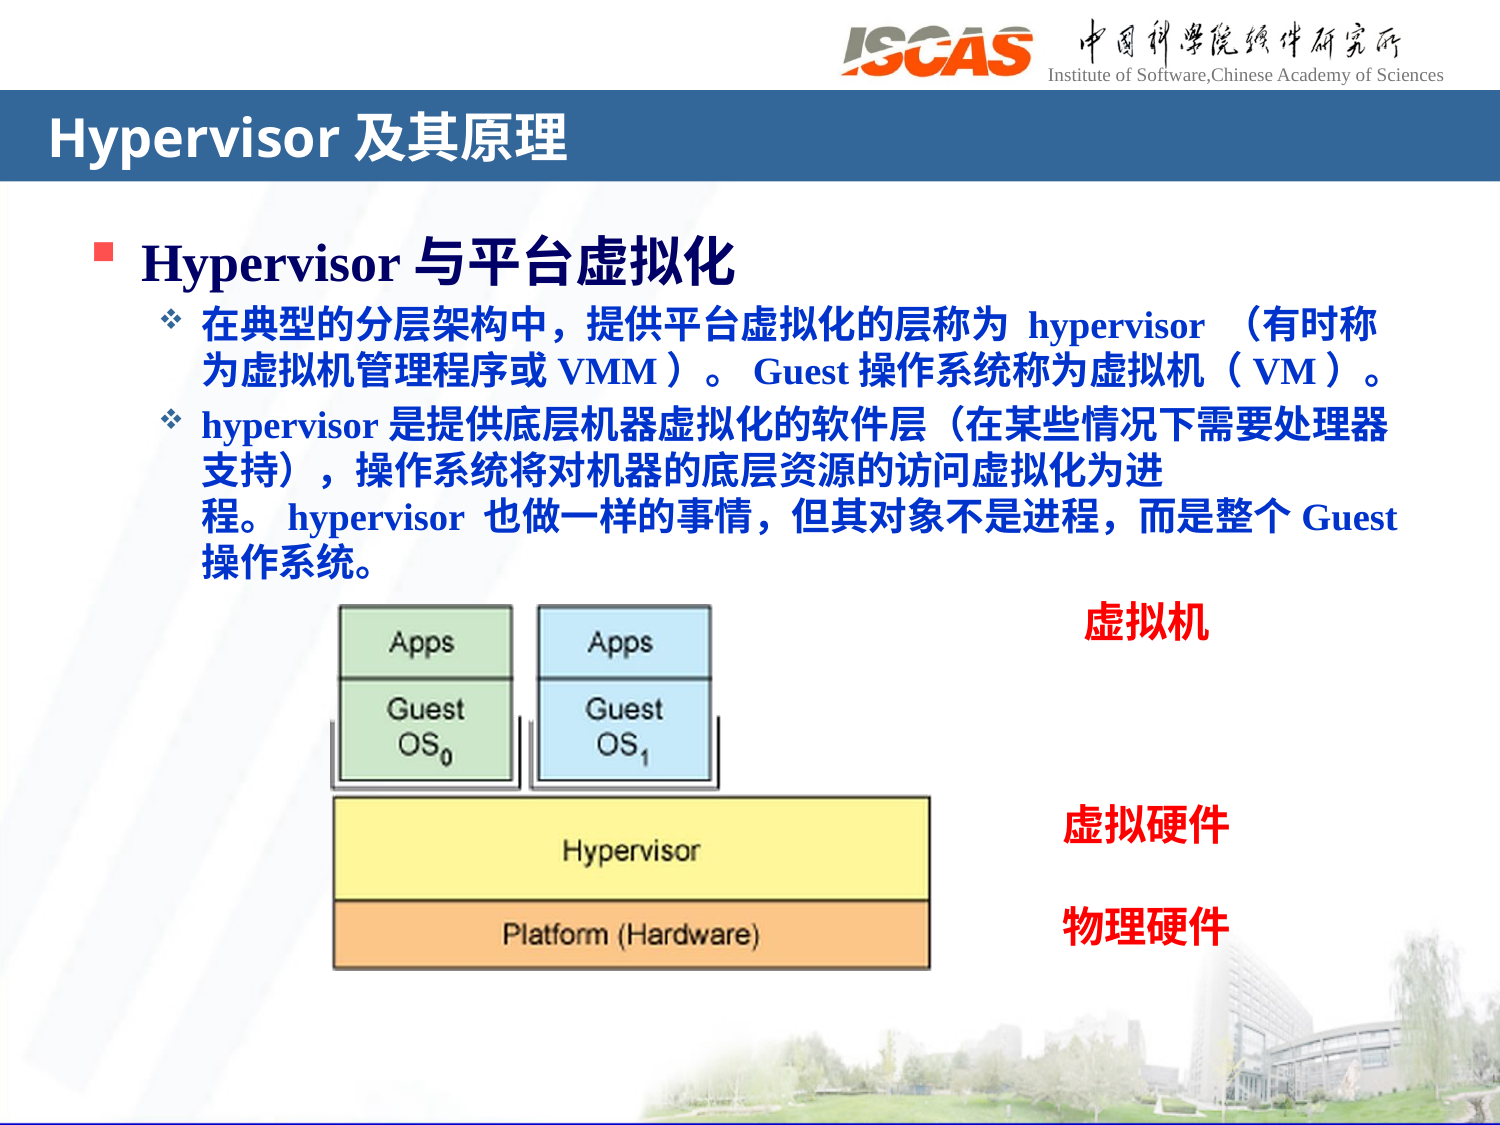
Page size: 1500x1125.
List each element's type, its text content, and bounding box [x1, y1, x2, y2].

picture [0, 182, 1500, 1125]
picture [837, 18, 1045, 87]
list Hypervisor与平台虚拟化 在典型的分层架构中，提供平台虚拟化的层称为 hypervisor （有时称为虚拟机管理程序或VMM）。Guest操作系统称为虚拟机（VM）。 hypervisor是提供底层机器虚拟化的软件层（在某些情况下需要处理器支持），操作系统将对机器的底层资源的访问虚拟化为进程。hypervisor 也做一样的事情，但其对象不是进程，而是整个Guest操作系统。 [73, 219, 1427, 1024]
picture [1077, 15, 1402, 71]
text_box 虚拟机 虚拟硬件 物理硬件 [1047, 588, 1246, 959]
title Hypervisor及其原理 [0, 89, 1500, 182]
